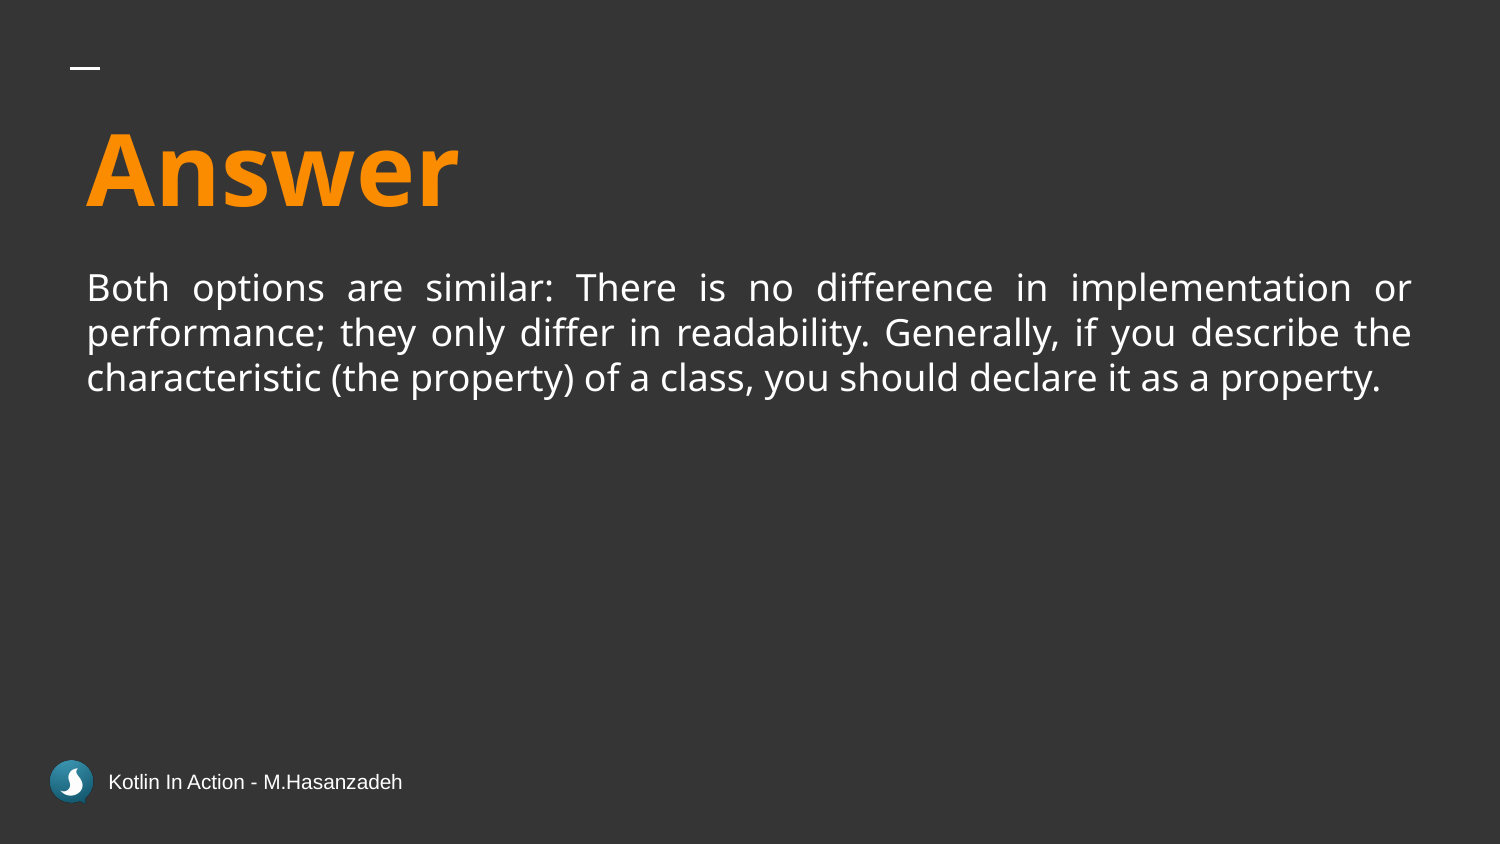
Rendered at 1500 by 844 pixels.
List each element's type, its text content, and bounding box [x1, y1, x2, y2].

title Answer [71, 91, 1486, 721]
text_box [49, 753, 577, 811]
text_box Both options are similar: There is no difference in implementation or performance; they only differ in readability. Generally, if you describe the characteristic (the property) of a class, you should declare it as a property. [71, 248, 1429, 559]
